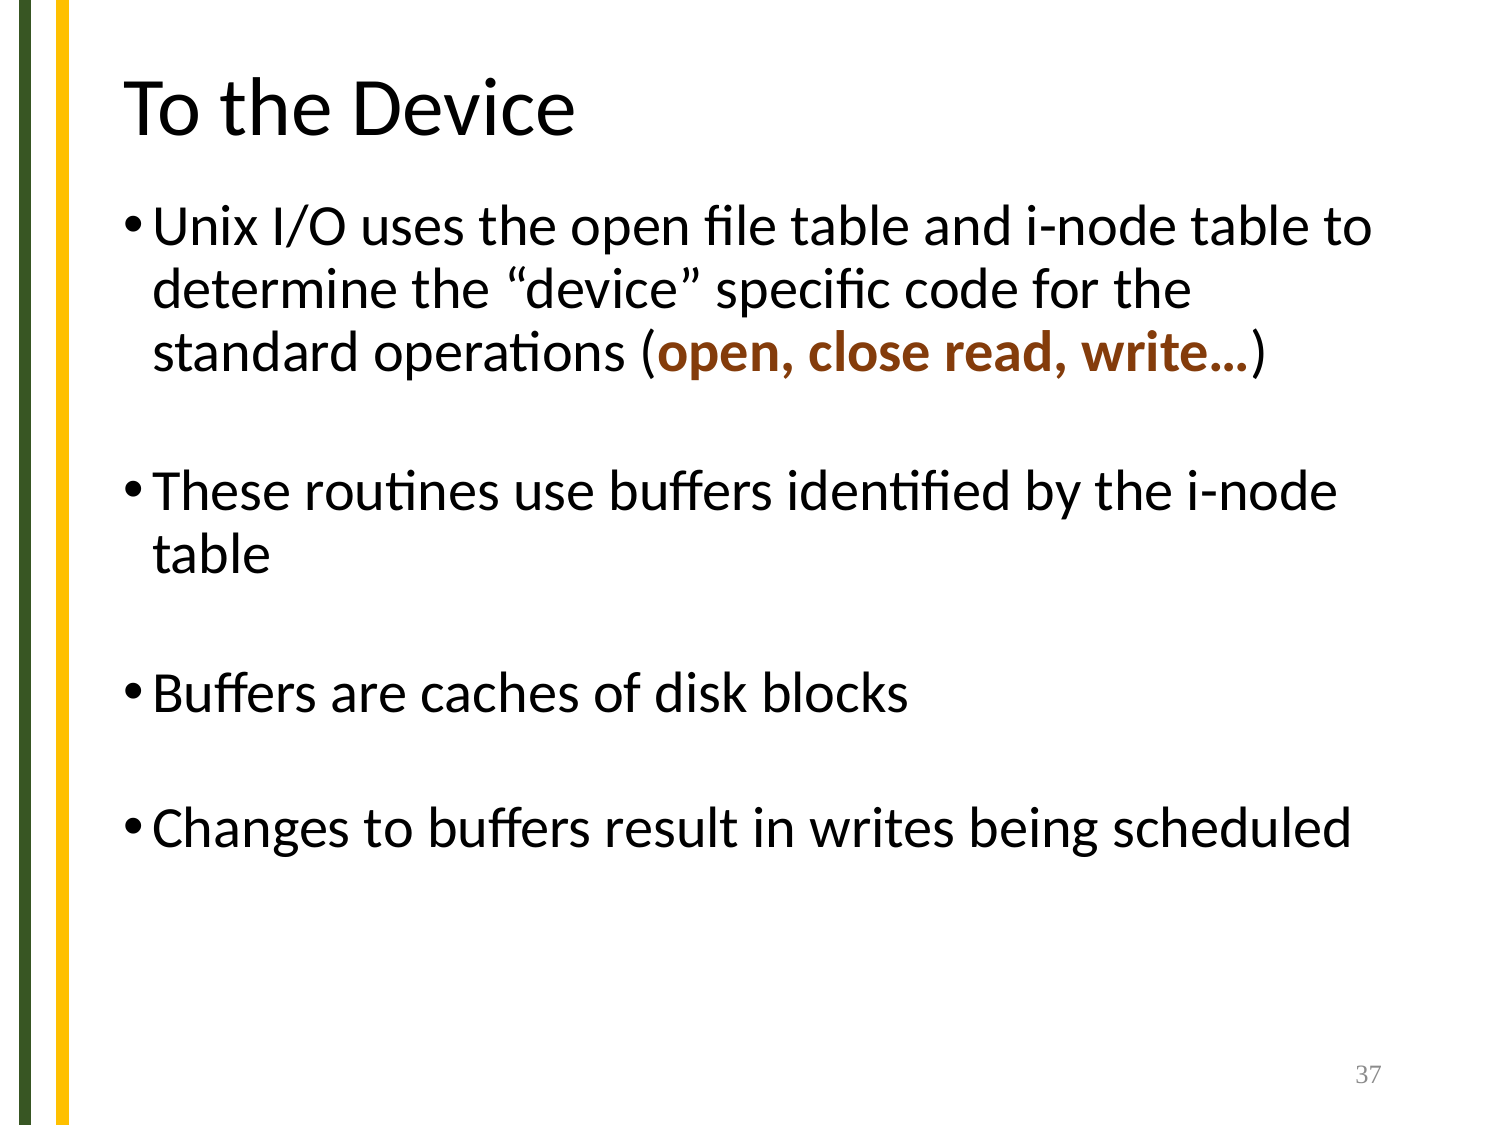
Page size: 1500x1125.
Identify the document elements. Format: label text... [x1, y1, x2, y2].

slide_number 37 [1059, 1042, 1397, 1103]
title To the Device [108, 0, 1403, 187]
list Unix I/O uses the open file table and i-node table to determine the “device” specific code for the standard operations (open, close read, write…) These routines use buffers identified by the i-node table Buffers are caches of disk blocks Changes to buffers result in writes being scheduled [108, 187, 1403, 1103]
